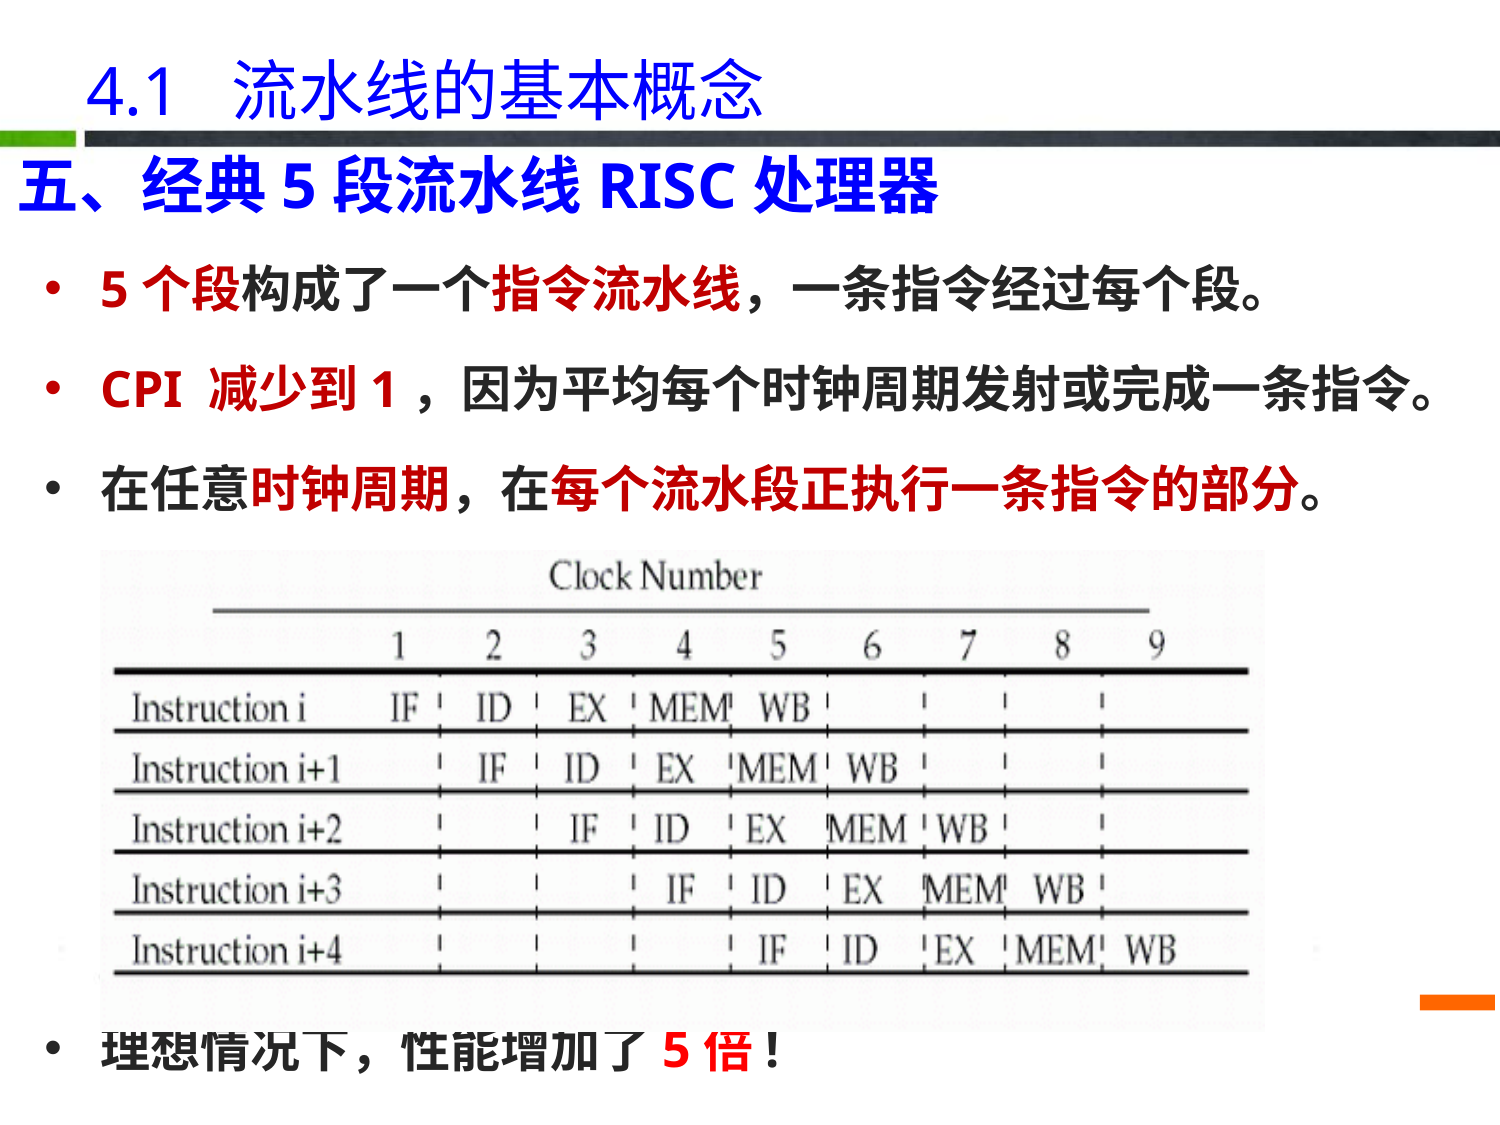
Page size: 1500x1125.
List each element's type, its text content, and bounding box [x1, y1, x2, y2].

list 5个段构成了一个指令流水线，一条指令经过每个段。 CPI 减少到1，因为平均每个时钟周期发射或完成一条指令。 在任意时钟周期，在每个流水段正执行一条指令的部分。 理想情况下，性能增加了5倍! [29, 219, 1489, 1106]
text_box 4.1 流水线的基本概念 [71, 12, 1450, 125]
picture [0, 0, 1500, 1125]
title 五、经典5段流水线RISC处理器 [1, 126, 1381, 240]
